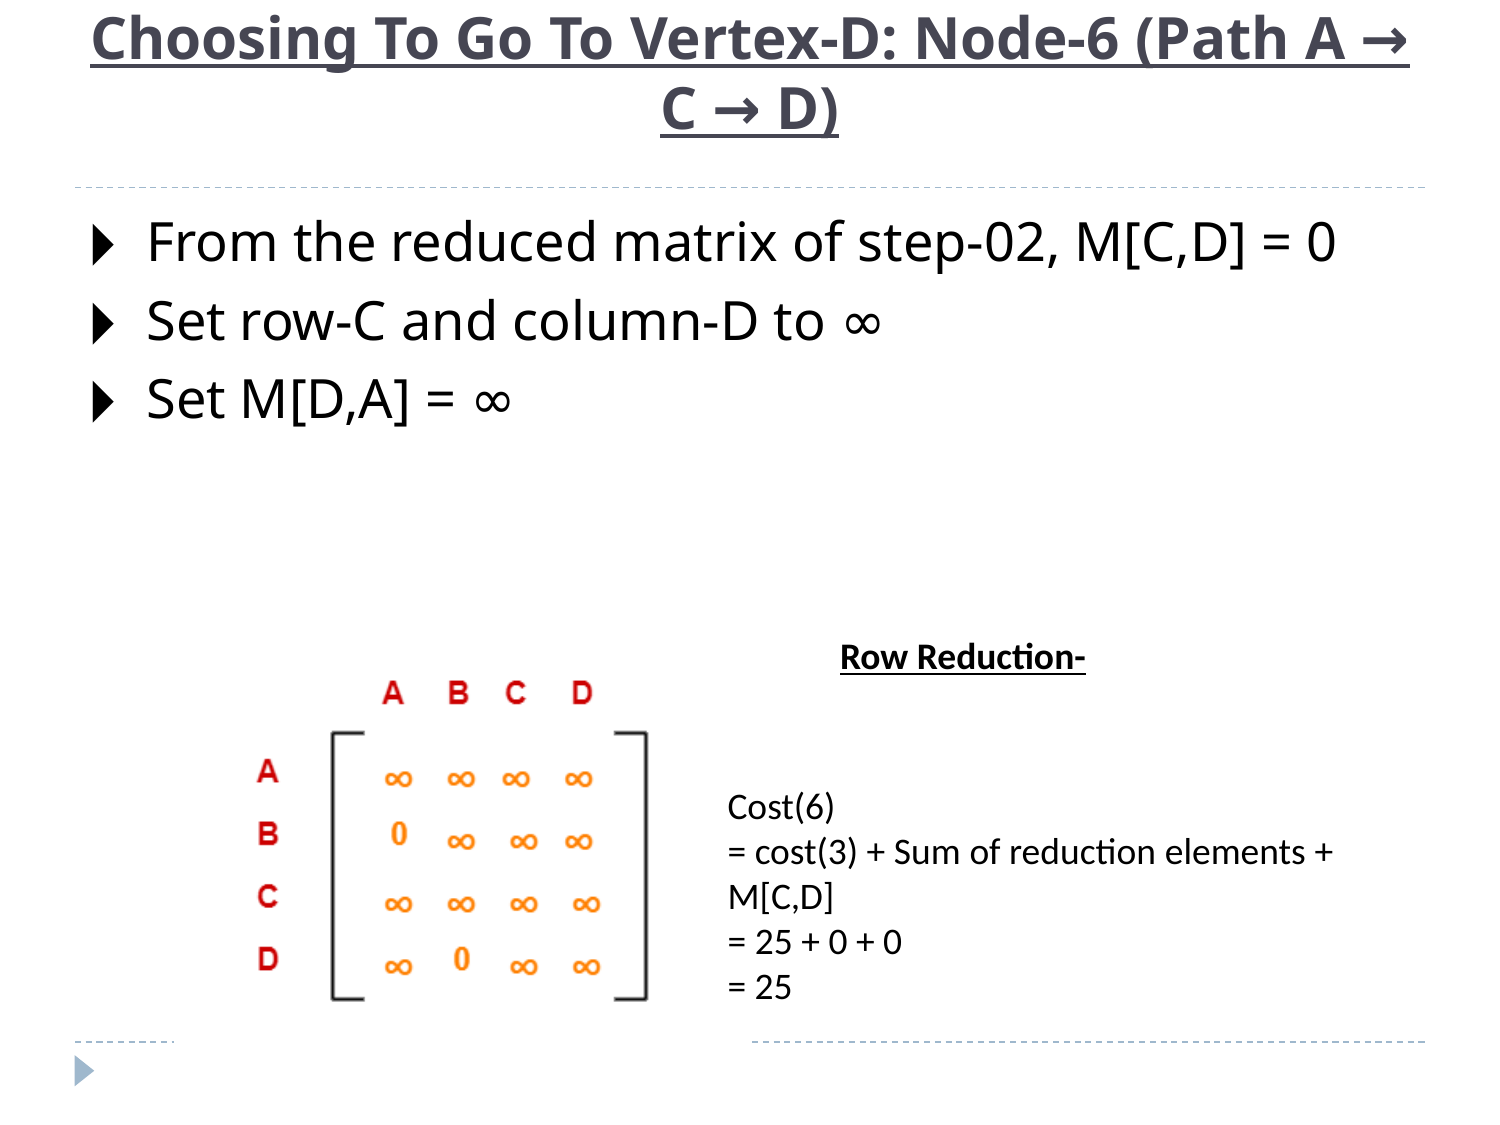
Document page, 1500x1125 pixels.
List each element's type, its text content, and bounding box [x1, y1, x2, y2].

list From the reduced matrix of step-02, M[C,D] = 0 Set row-C and column-D to ∞ Set M[D,A] = ∞ [75, 200, 1425, 1010]
title Choosing To Go To Vertex-D: Node-6 (Path A → C → D) [75, 24, 1425, 188]
text_box Row Reduction- [824, 624, 1500, 777]
text_box Cost(6) = cost(3) + Sum of reduction elements + M[C,D] = 25 + 0 + 0 = 25 [755, 774, 1463, 1018]
picture [174, 612, 752, 1063]
